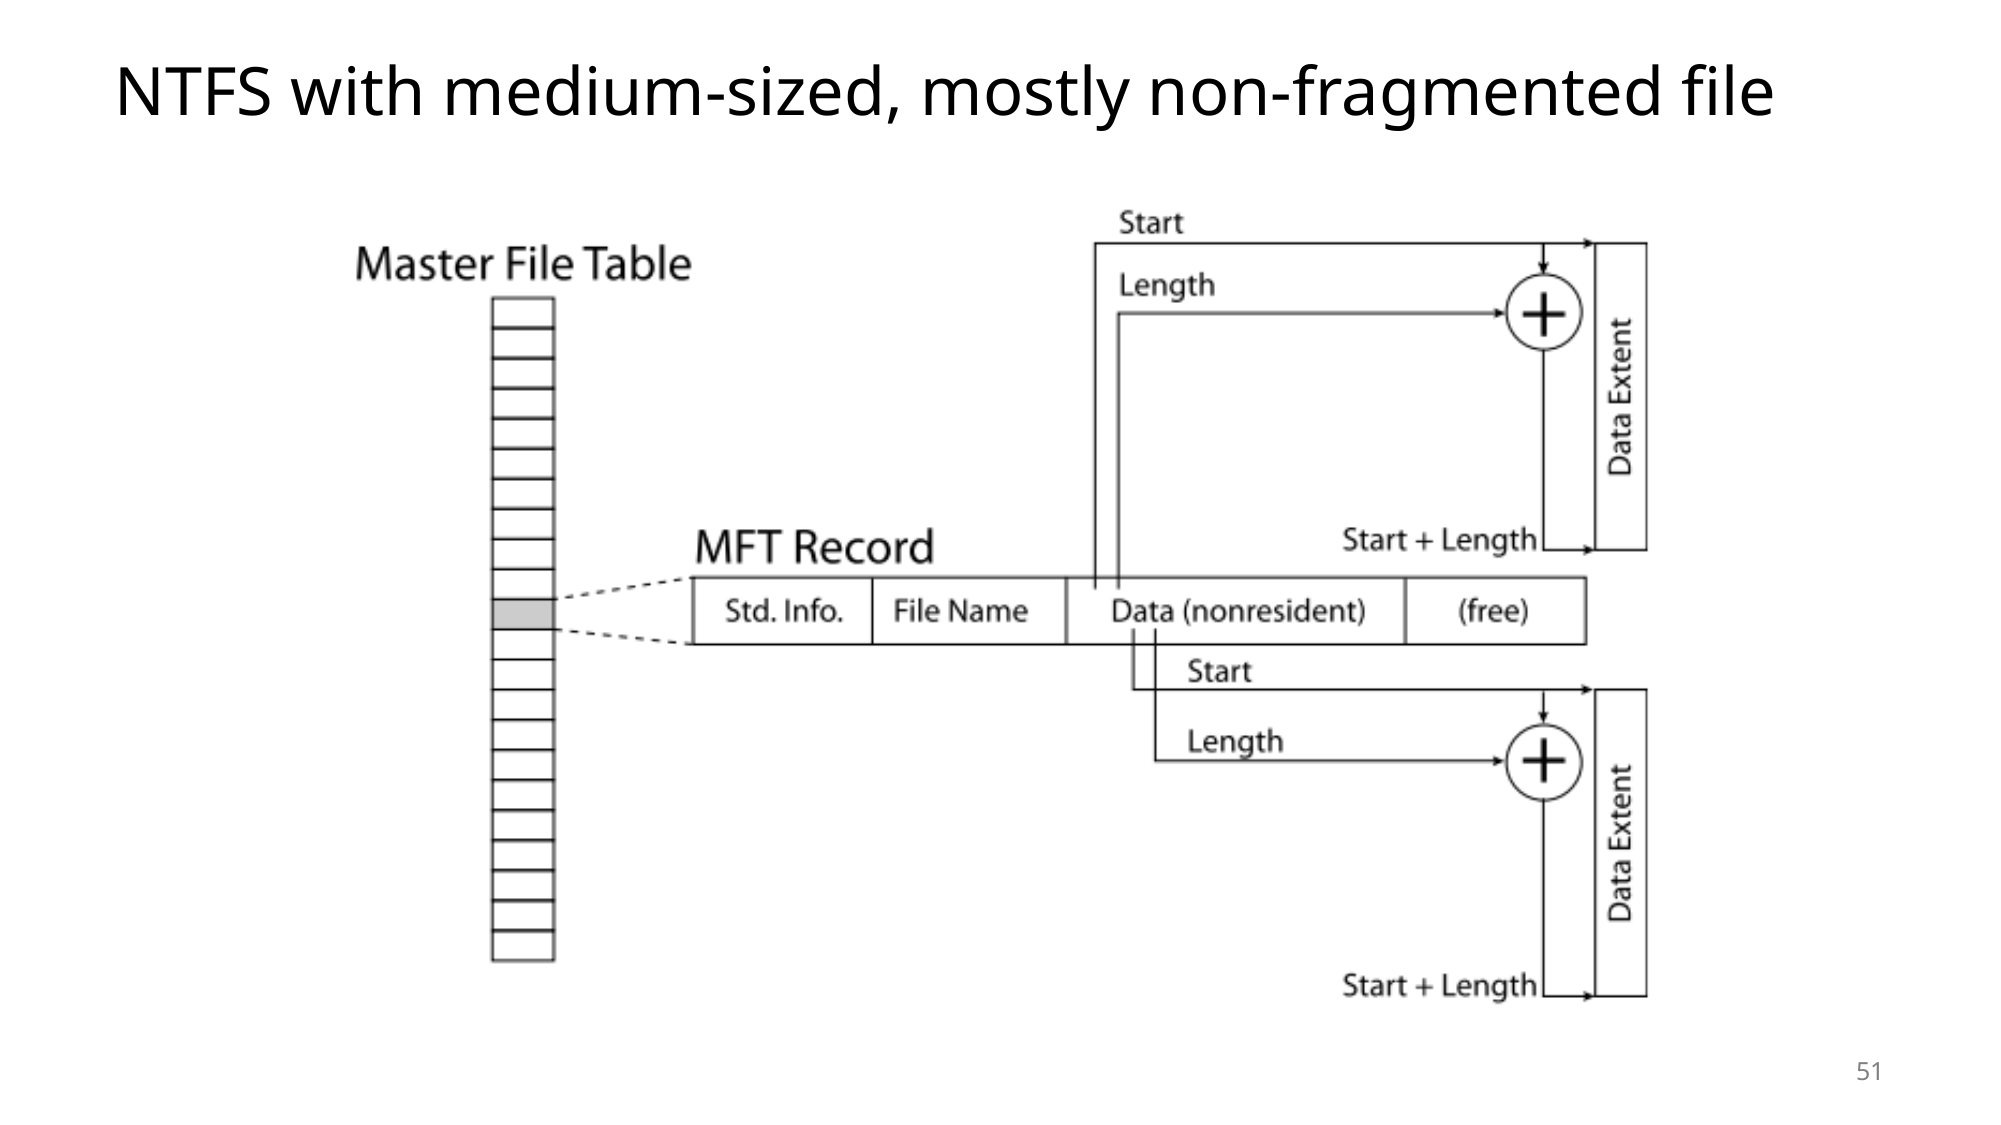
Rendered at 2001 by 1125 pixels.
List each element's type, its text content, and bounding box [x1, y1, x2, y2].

title NTFS with medium-sized, mostly non-fragmented file [99, 37, 1900, 150]
picture [323, 187, 1676, 1013]
slide_number 51 [1749, 1042, 1900, 1103]
